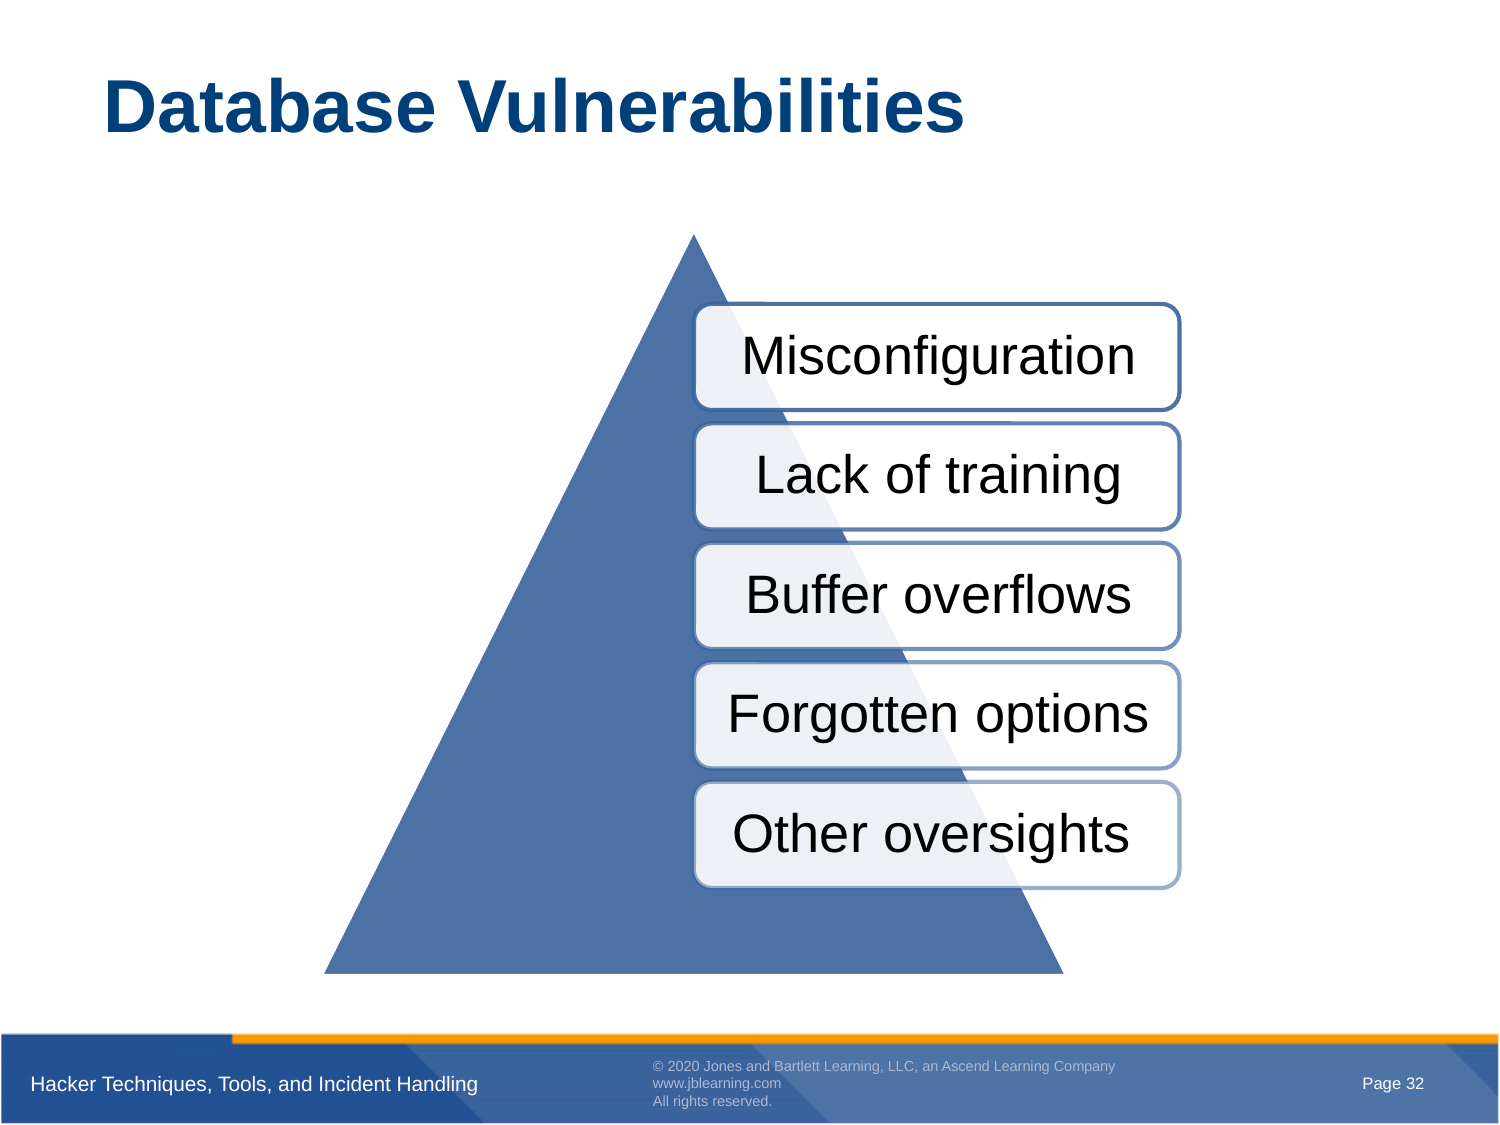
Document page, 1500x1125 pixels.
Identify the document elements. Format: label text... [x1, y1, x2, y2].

picture [0, 1032, 1500, 1125]
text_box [208, 228, 1292, 977]
title Database Vulnerabilities [88, 49, 1451, 129]
